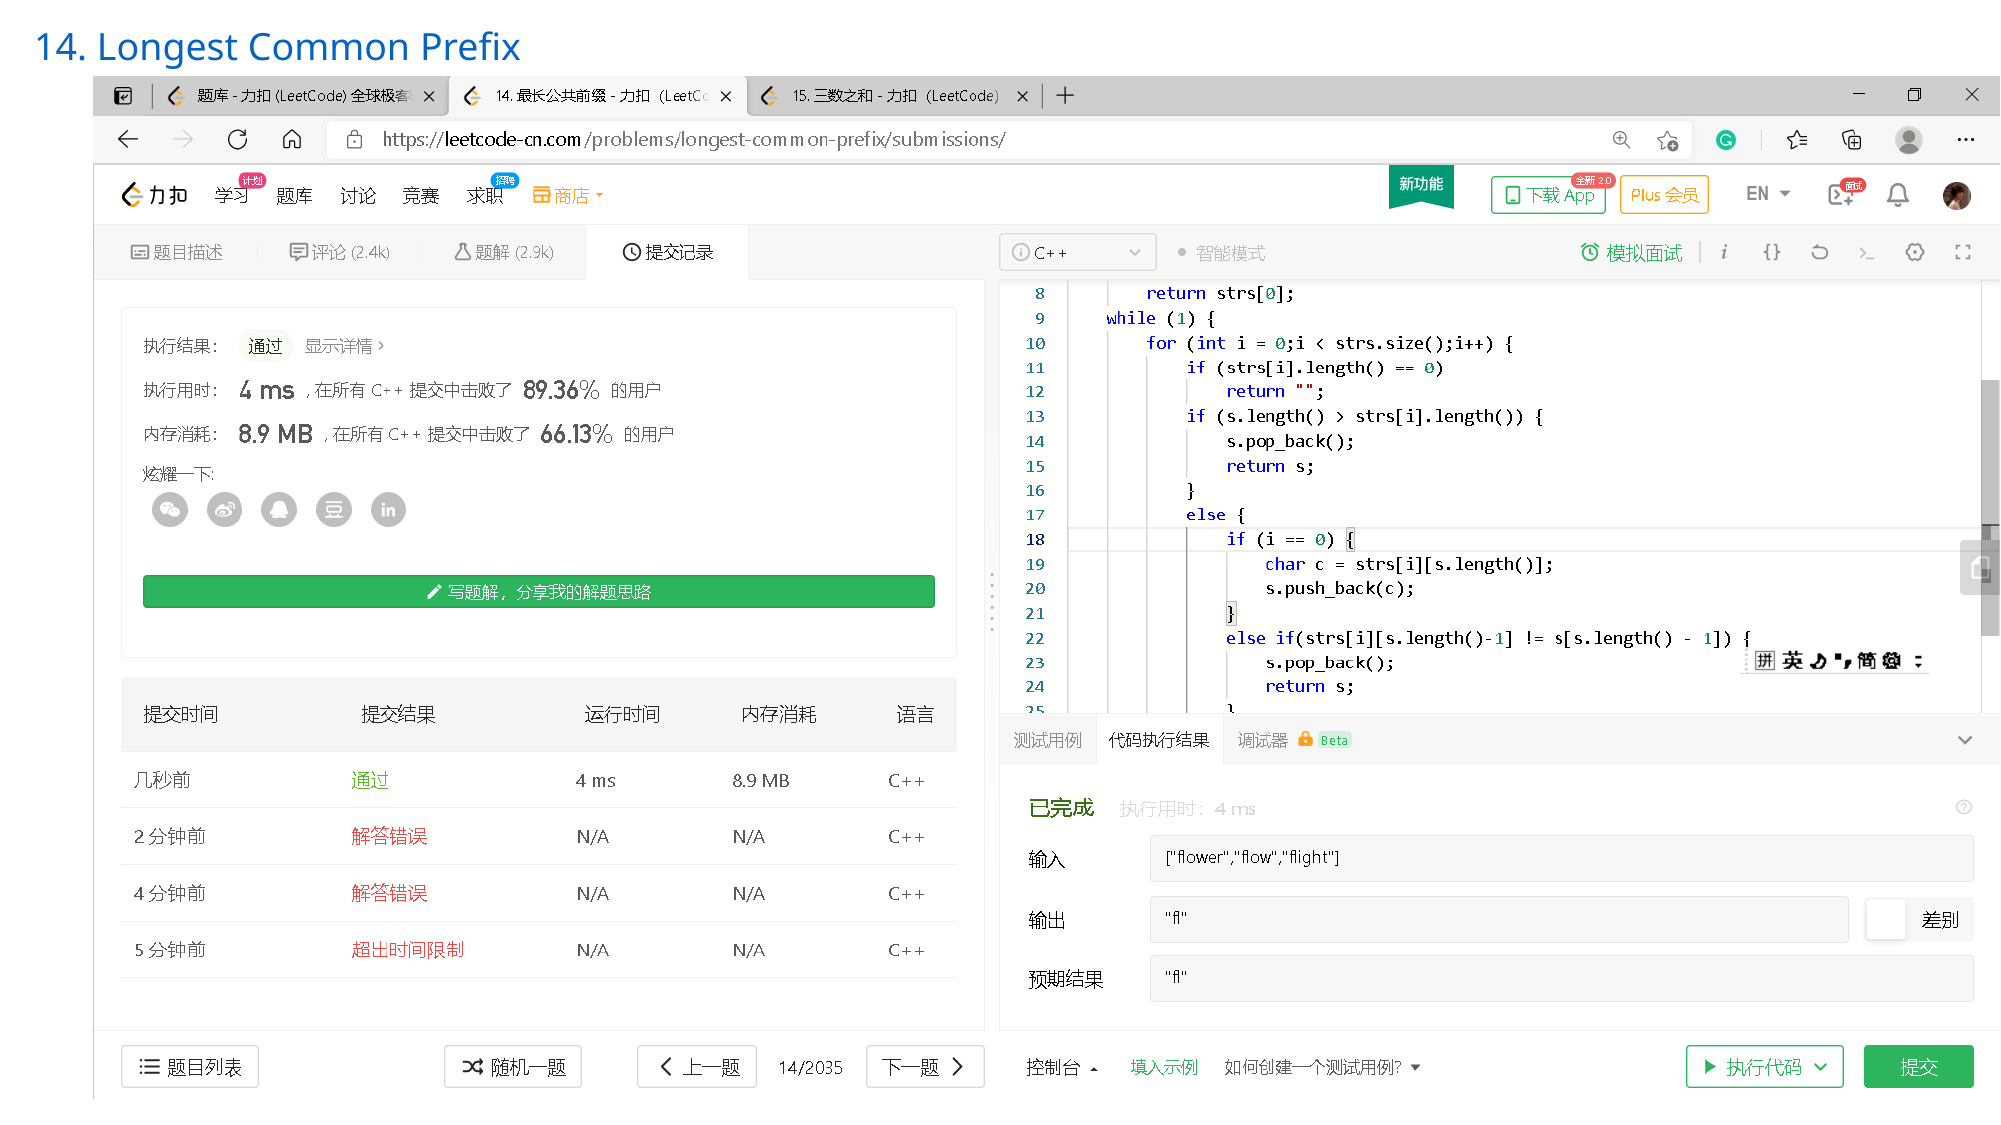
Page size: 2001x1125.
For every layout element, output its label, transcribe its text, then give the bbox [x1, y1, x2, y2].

text_box 14. Longest Common Prefix [19, 15, 1019, 82]
picture [93, 76, 2000, 1099]
